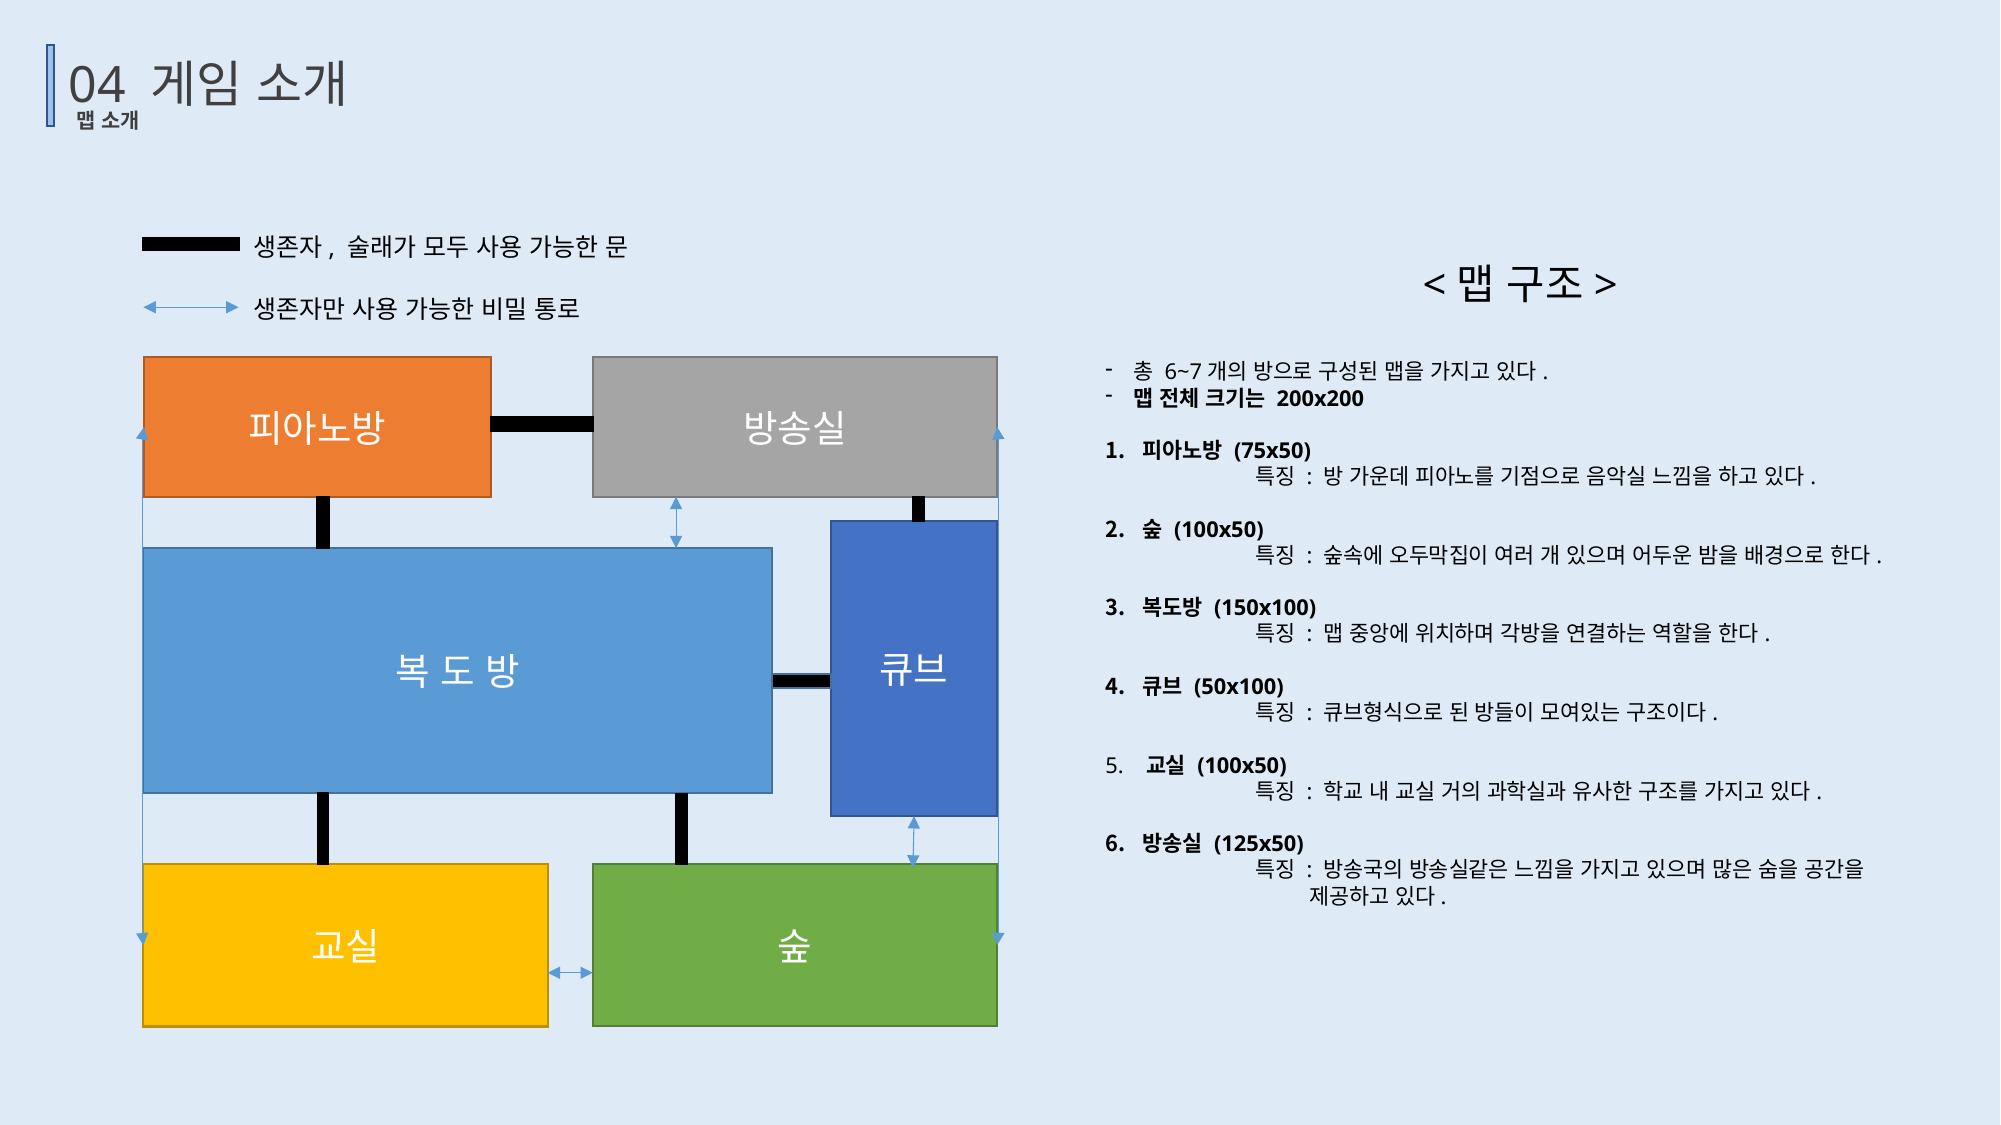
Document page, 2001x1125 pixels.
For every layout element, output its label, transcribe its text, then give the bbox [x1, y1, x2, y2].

text_box [142, 237, 238, 251]
text_box 04 게임 소개 [55, 44, 819, 120]
text_box 교실 [142, 863, 549, 1028]
text_box 생존자, 술래가 모두 사용 가능한 문 [238, 223, 1098, 269]
text_box 맵 소개 [61, 100, 826, 140]
text_box [490, 416, 594, 432]
text_box [771, 673, 832, 689]
text_box 복 도 방 [144, 547, 773, 794]
text_box 생존자만 사용 가능한 비밀 통로 [238, 286, 1090, 332]
text_box 피아노방 [143, 356, 492, 498]
text_box [316, 496, 330, 549]
text_box [317, 792, 329, 865]
text_box <맵 구조> 총 6~7개의 방으로 구성된 맵을 가지고 있다. 맵 전체 크기는 200x200 피아노방 (75x50) 특징 : 방 가운데 피아노를 기점으로 음악실 느낌을 하고 있다. 숲 (100x50) 특징 : 숲속에 오두막집이 여러 개 있으며 어두운 밤을 배경으로 한다. 복도방 (150x100) 특징 : 맵 중앙에 위치하며 각방을 연결하는 역할을 한다. 큐브 (50x100) 특징 : 큐브형식으로 된 방들이 모여있는 구조이다. 5. 교실 (100x50) 특징 : 학교 내 교실 거의 과학실과 유사한 구조를 가지고 있다. 방송실 (125x50) 특징 : 방송국의 방송실같은 느낌을 가지고 있으며 많은 숨을 공간을 제공하고 있다. [1090, 250, 1950, 916]
text_box 방송실 [592, 356, 998, 498]
text_box [675, 793, 688, 865]
text_box 큐브 [830, 520, 997, 817]
text_box 숲 [592, 863, 998, 1027]
text_box [46, 44, 55, 127]
text_box [912, 496, 925, 522]
